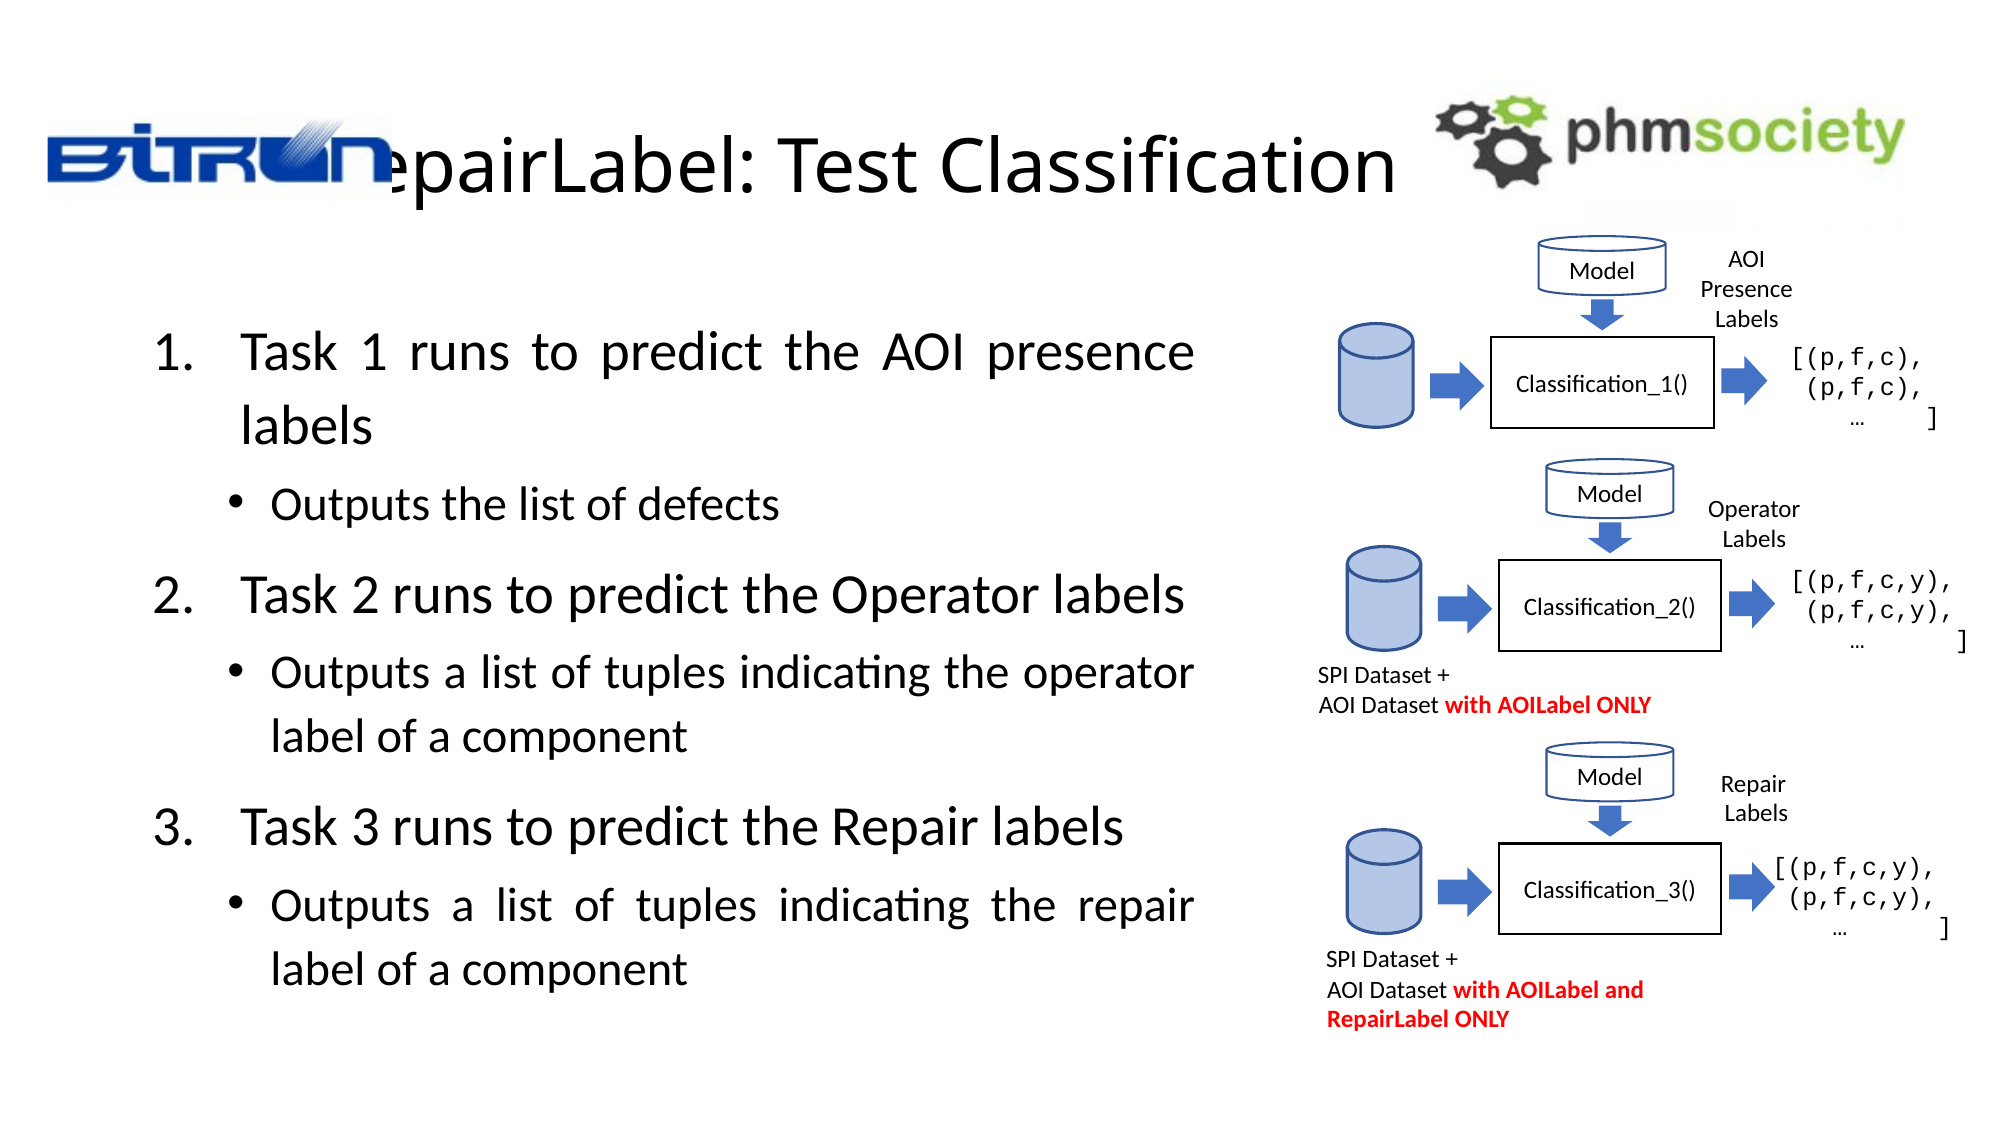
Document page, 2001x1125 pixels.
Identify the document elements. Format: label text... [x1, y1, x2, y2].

text_box [1728, 576, 1775, 632]
text_box AOI Presence Labels [1661, 234, 1833, 340]
text_box Classification_2() [1498, 559, 1722, 652]
text_box [1436, 581, 1494, 637]
text_box Model [1545, 458, 1675, 520]
text_box Model [1537, 235, 1661, 297]
text_box SPI Dataset + [1296, 650, 1478, 696]
text_box [1346, 545, 1422, 650]
text_box AOI Dataset with AOILabel ONLY [1303, 681, 1672, 726]
picture [47, 70, 392, 232]
text_box [1436, 864, 1494, 920]
text_box Model [1545, 741, 1675, 803]
text_box SPI Dataset + [1304, 935, 1486, 980]
text_box [1720, 353, 1769, 409]
text_box [1584, 804, 1636, 838]
text_box [(p,f,c,y), (p,f,c,y), … ] [1775, 555, 1999, 661]
text_box [1576, 298, 1629, 332]
list Task 1 runs to predict the AOI presence labels Outputs the list of defects Task 2 runs to predict the Operator labels Outputs a list of tuples indicating the operator label of a component Task 3 runs to predict the Repair labels Outputs a list of tuples indicating the repair label of a component [137, 299, 1211, 1014]
text_box [1728, 859, 1757, 915]
text_box [(p,f,c,y), (p,f,c,y), … ] [1757, 843, 1981, 949]
text_box [1584, 521, 1636, 555]
text_box Operator Labels [1668, 485, 1841, 560]
text_box Classification_3() [1498, 842, 1722, 935]
text_box Classification_1() [1490, 336, 1715, 429]
text_box AOI Dataset with AOILabel and RepairLabel ONLY [1312, 965, 1681, 1041]
text_box [1338, 322, 1415, 429]
title RepairLabel: Test Classification [286, 59, 1436, 278]
text_box [(p,f,c), (p,f,c), … ] [1775, 332, 1974, 438]
text_box Repair Labels [1670, 759, 1843, 835]
text_box [1346, 828, 1422, 935]
picture [1435, 53, 1905, 232]
text_box [1429, 358, 1486, 414]
